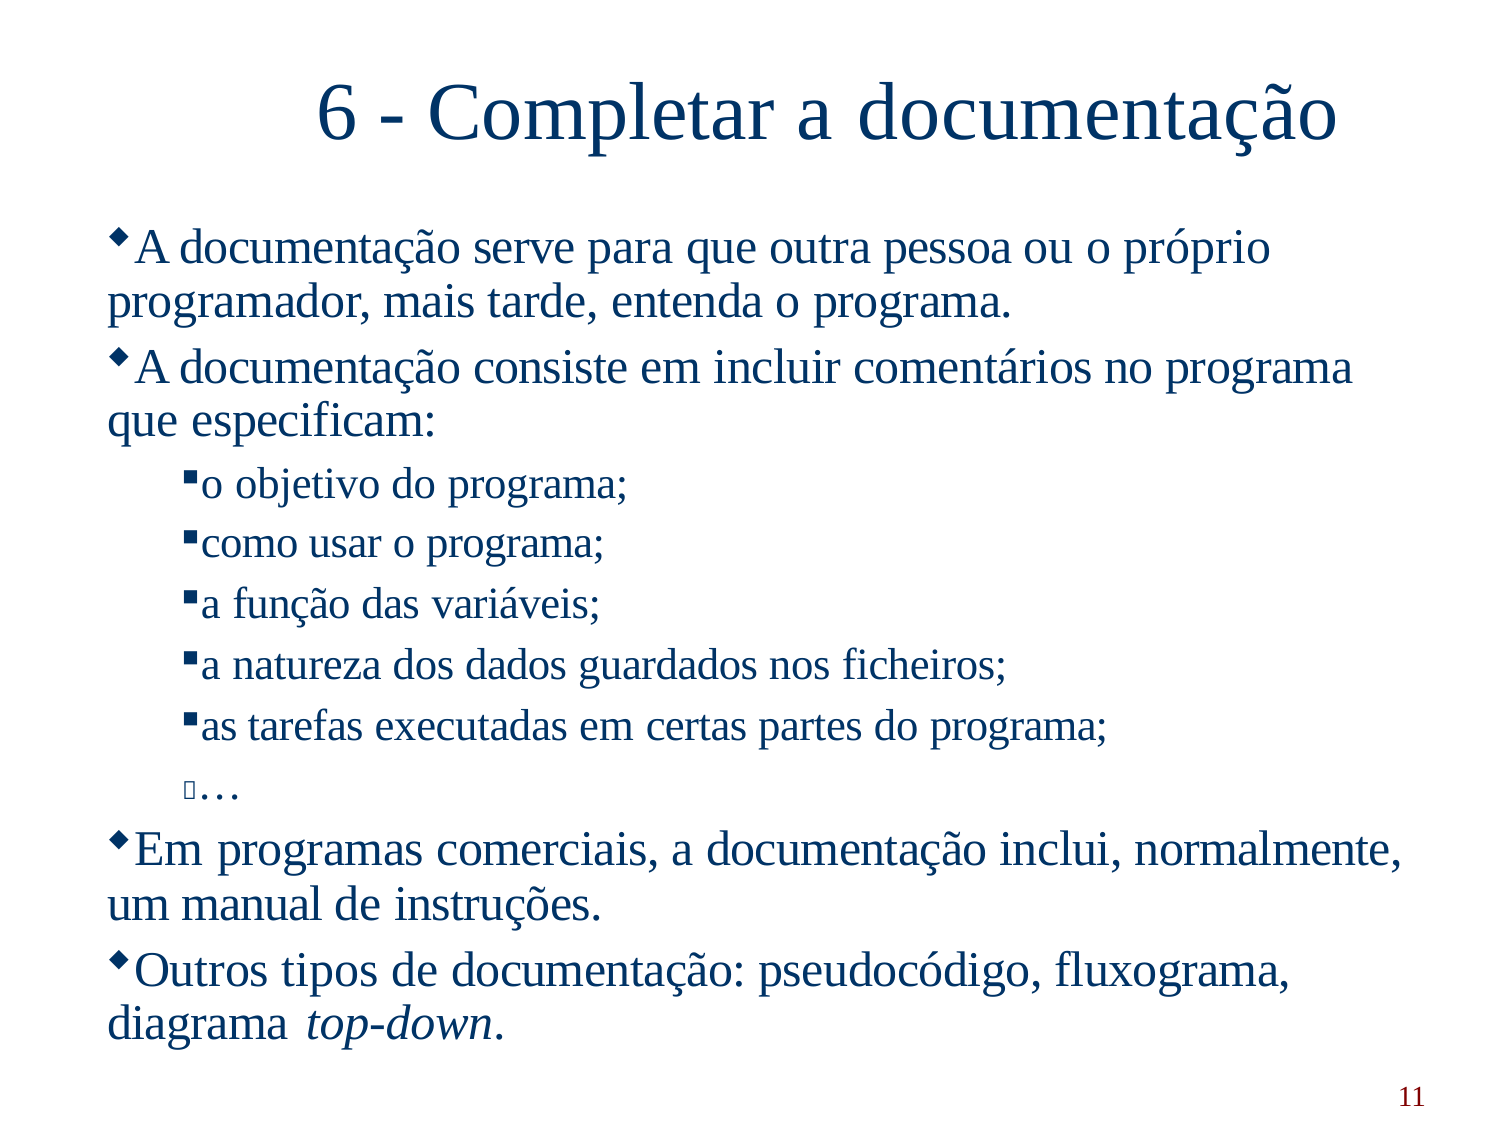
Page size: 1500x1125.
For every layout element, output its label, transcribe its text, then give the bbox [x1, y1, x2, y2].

slide_number 11 [1391, 1078, 1433, 1125]
title 6 - Completar a documentação [314, 54, 1346, 210]
text_box A documentação serve para que outra pessoa ou o próprio programador, mais tarde, entenda o programa. A documentação consiste em incluir comentários no programa que especificam: o objetivo do programa; como usar o programa; a função das variáveis; a natureza dos dados guardados nos ficheiros; as tarefas executadas em certas partes do programa; … Em programas comerciais, a documentação inclui, normalmente, um manual de instruções. Outros tipos de documentação: pseudocódigo, fluxograma, diagrama top-down. [105, 210, 1427, 1050]
